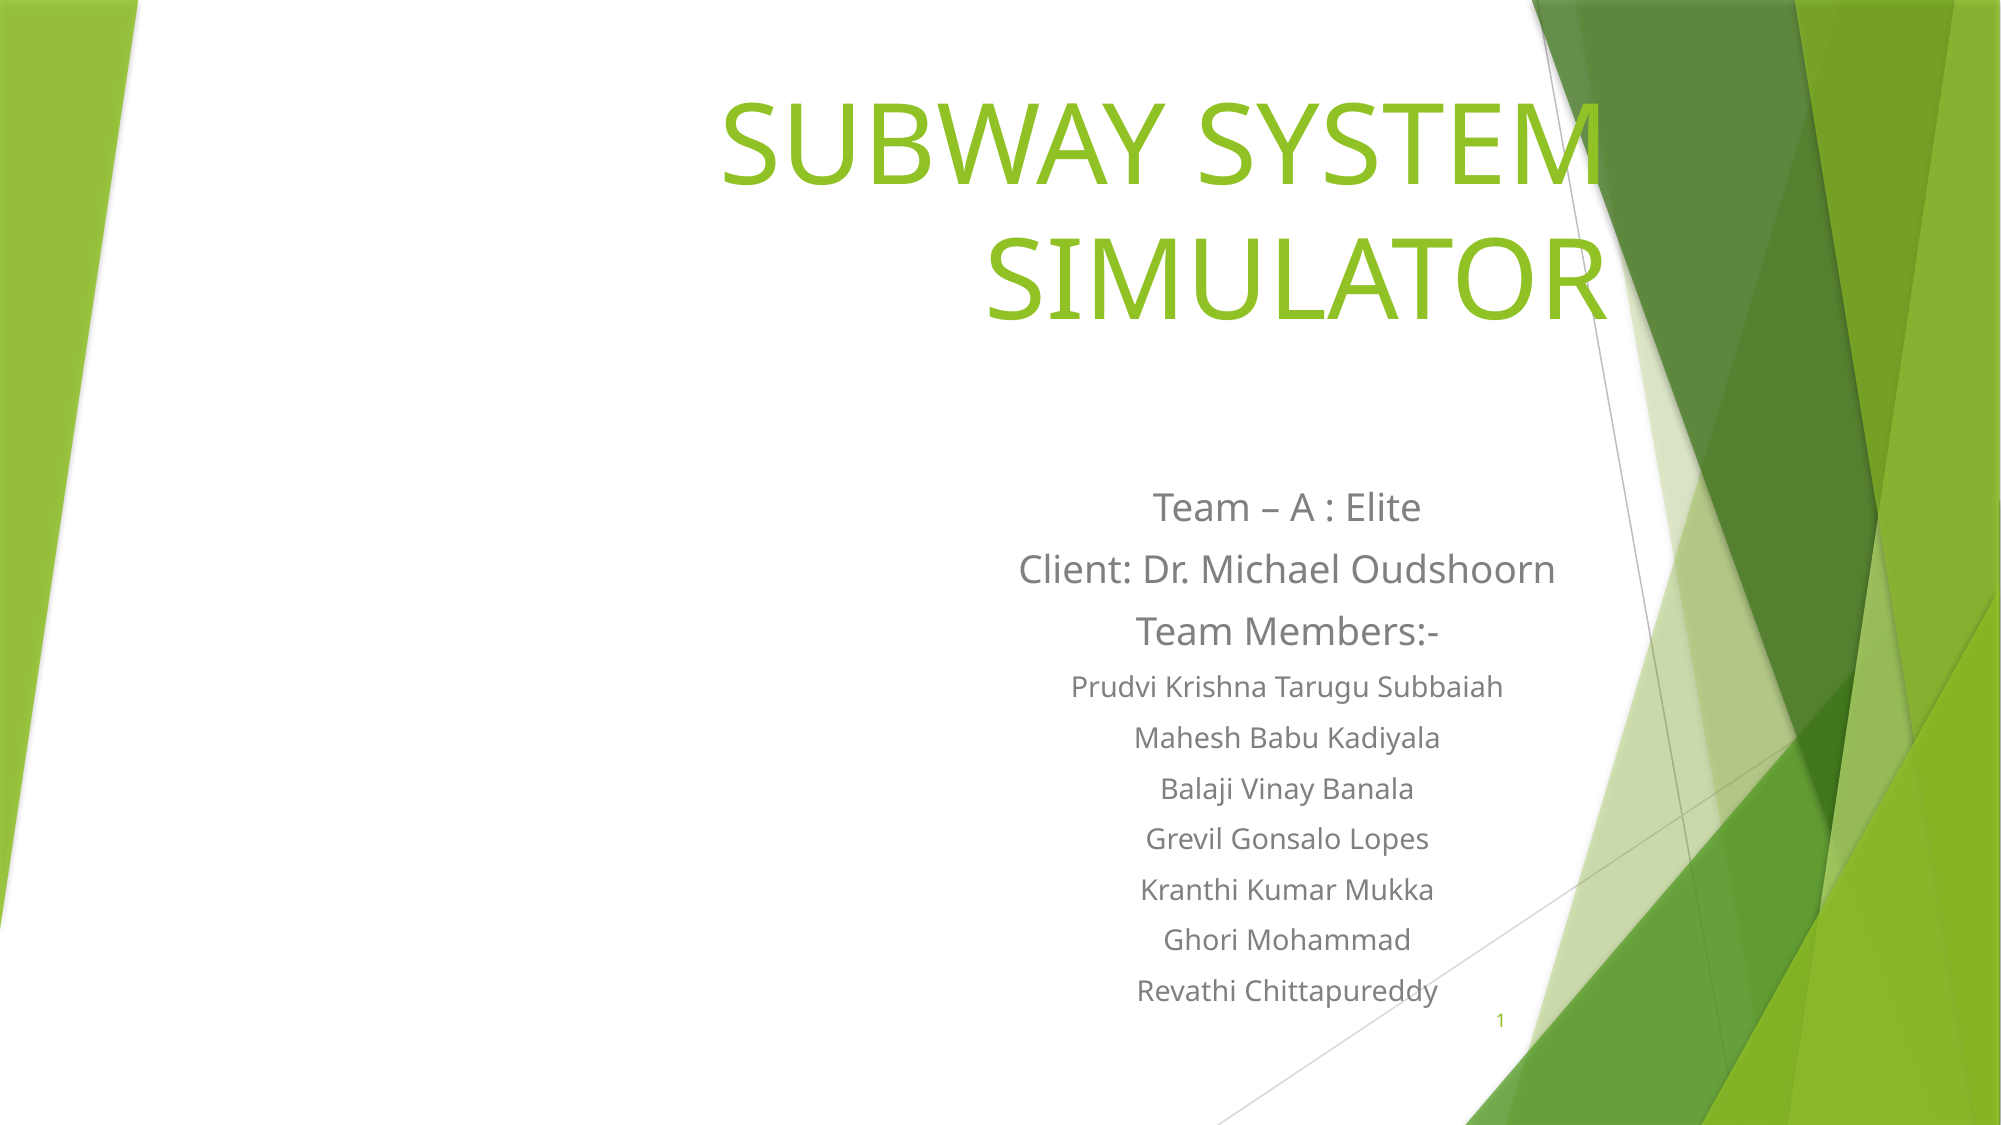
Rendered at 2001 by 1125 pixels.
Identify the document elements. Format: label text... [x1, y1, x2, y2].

title SUBWAY SYSTEM SIMULATOR [107, 171, 1625, 350]
slide_number 1 [1409, 991, 1522, 1051]
subtitle Team – A : Elite Client: Dr. Michael Oudshoorn Team Members:- Prudvi Krishna Tarugu Subbaiah Mahesh Babu Kadiyala Balaji Vinay Banala Grevil Gonsalo Lopes Kranthi Kumar Mukka Ghori Mohammad Revathi Chittapureddy [866, 475, 1709, 1021]
